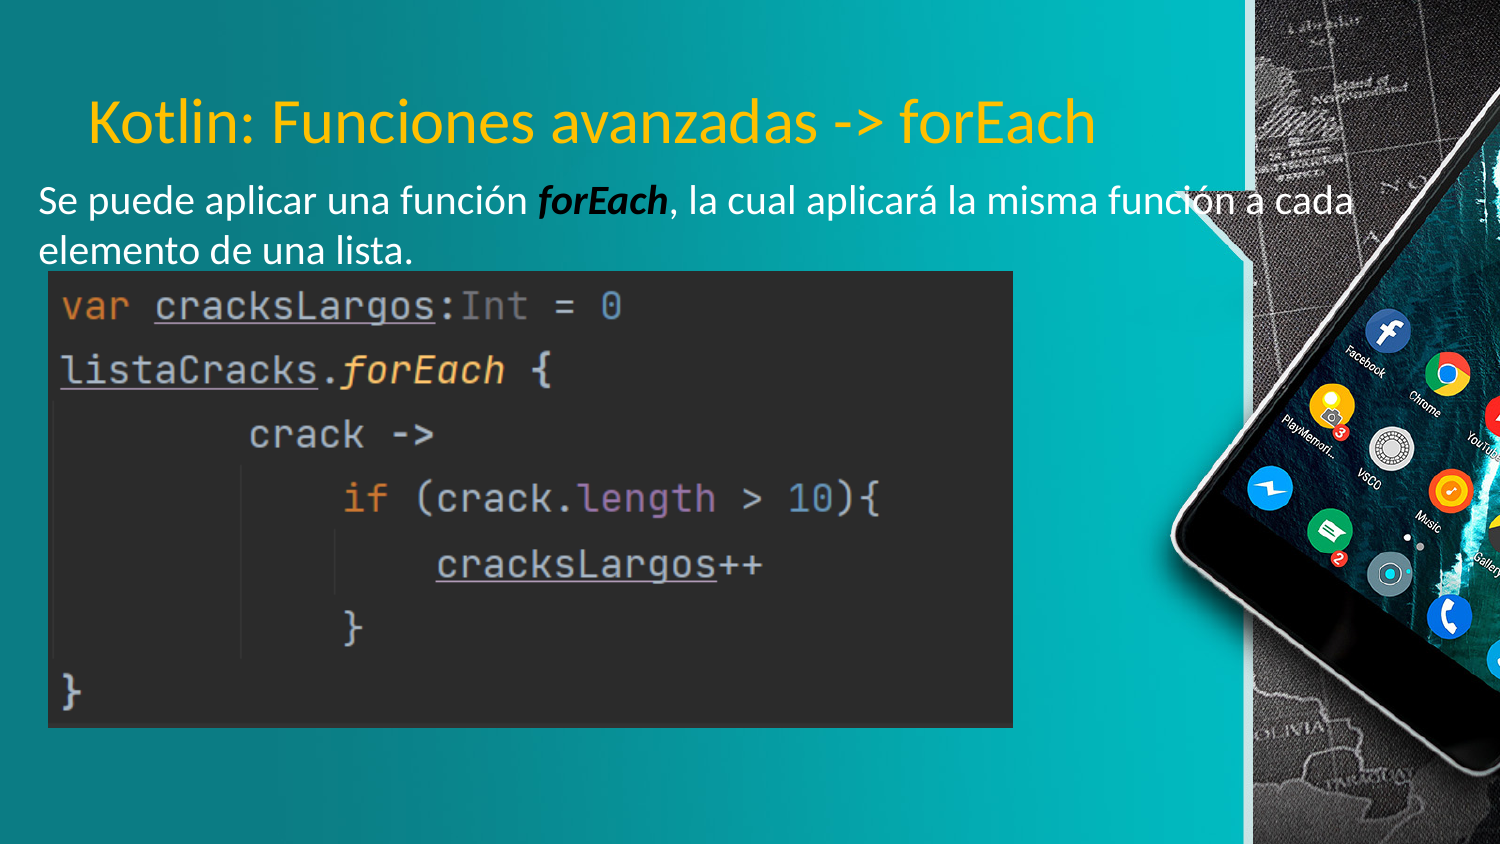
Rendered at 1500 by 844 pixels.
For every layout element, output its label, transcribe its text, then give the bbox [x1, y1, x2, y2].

title Kotlin: Funciones avanzadas -> forEach [73, 71, 1251, 165]
picture [0, 0, 1500, 844]
list Se puede aplicar una función forEach, la cual aplicará la misma función a cada elemento de una lista. [23, 165, 1477, 813]
